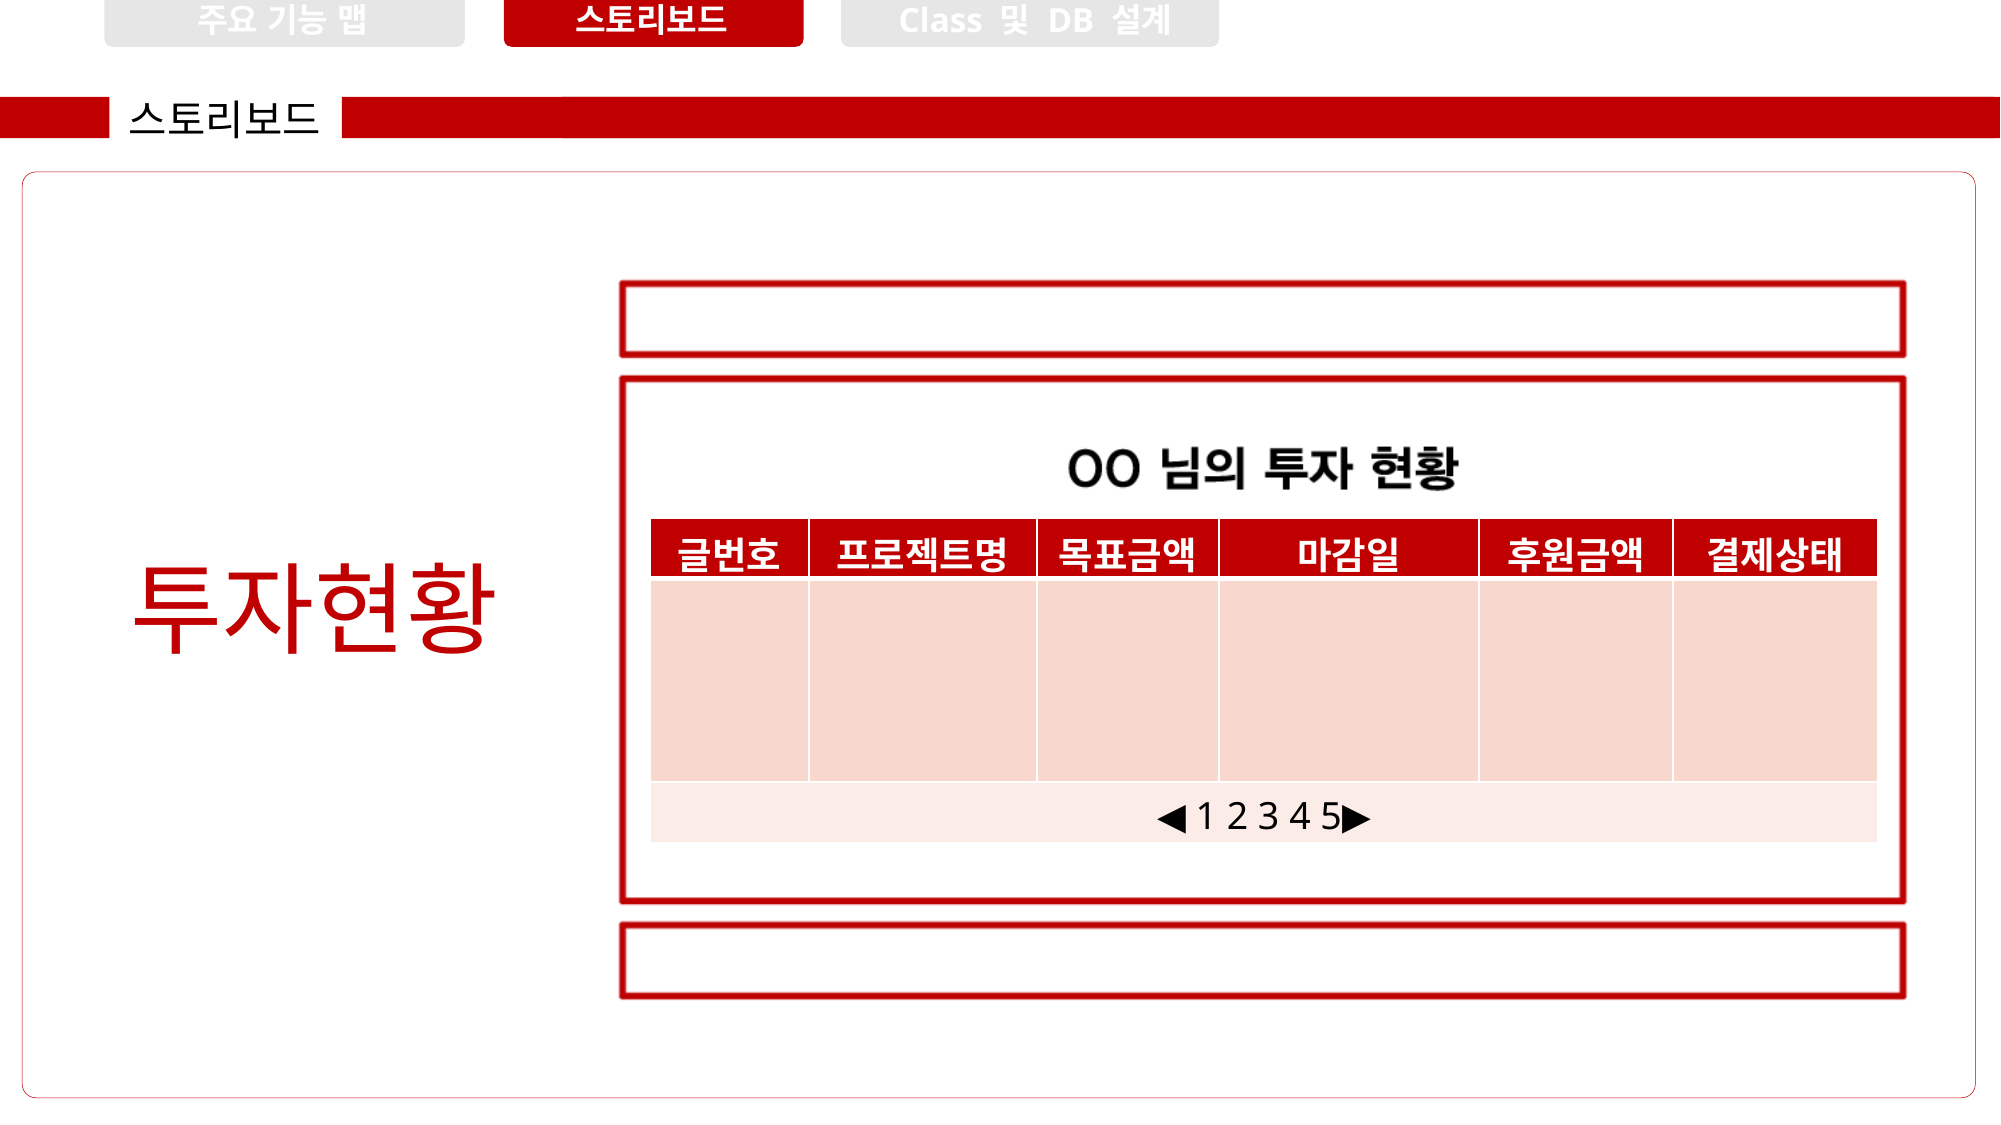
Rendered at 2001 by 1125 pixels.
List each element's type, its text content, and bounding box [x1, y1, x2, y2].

text_box 스토리보드 [114, 86, 337, 151]
text_box 주요 기능 맵 [182, 0, 384, 47]
text_box [0, 96, 110, 139]
text_box 스토리보드 [560, 0, 743, 47]
text_box [839, 0, 1221, 48]
text_box 투자현황 [115, 539, 561, 674]
picture [598, 259, 1924, 1009]
text_box [341, 96, 1995, 139]
text_box [21, 170, 1977, 1099]
text_box Class 및 DB 설계 [883, 0, 1187, 47]
text_box [1995, 96, 2000, 139]
text_box [103, 0, 466, 48]
text_box [502, 0, 805, 48]
